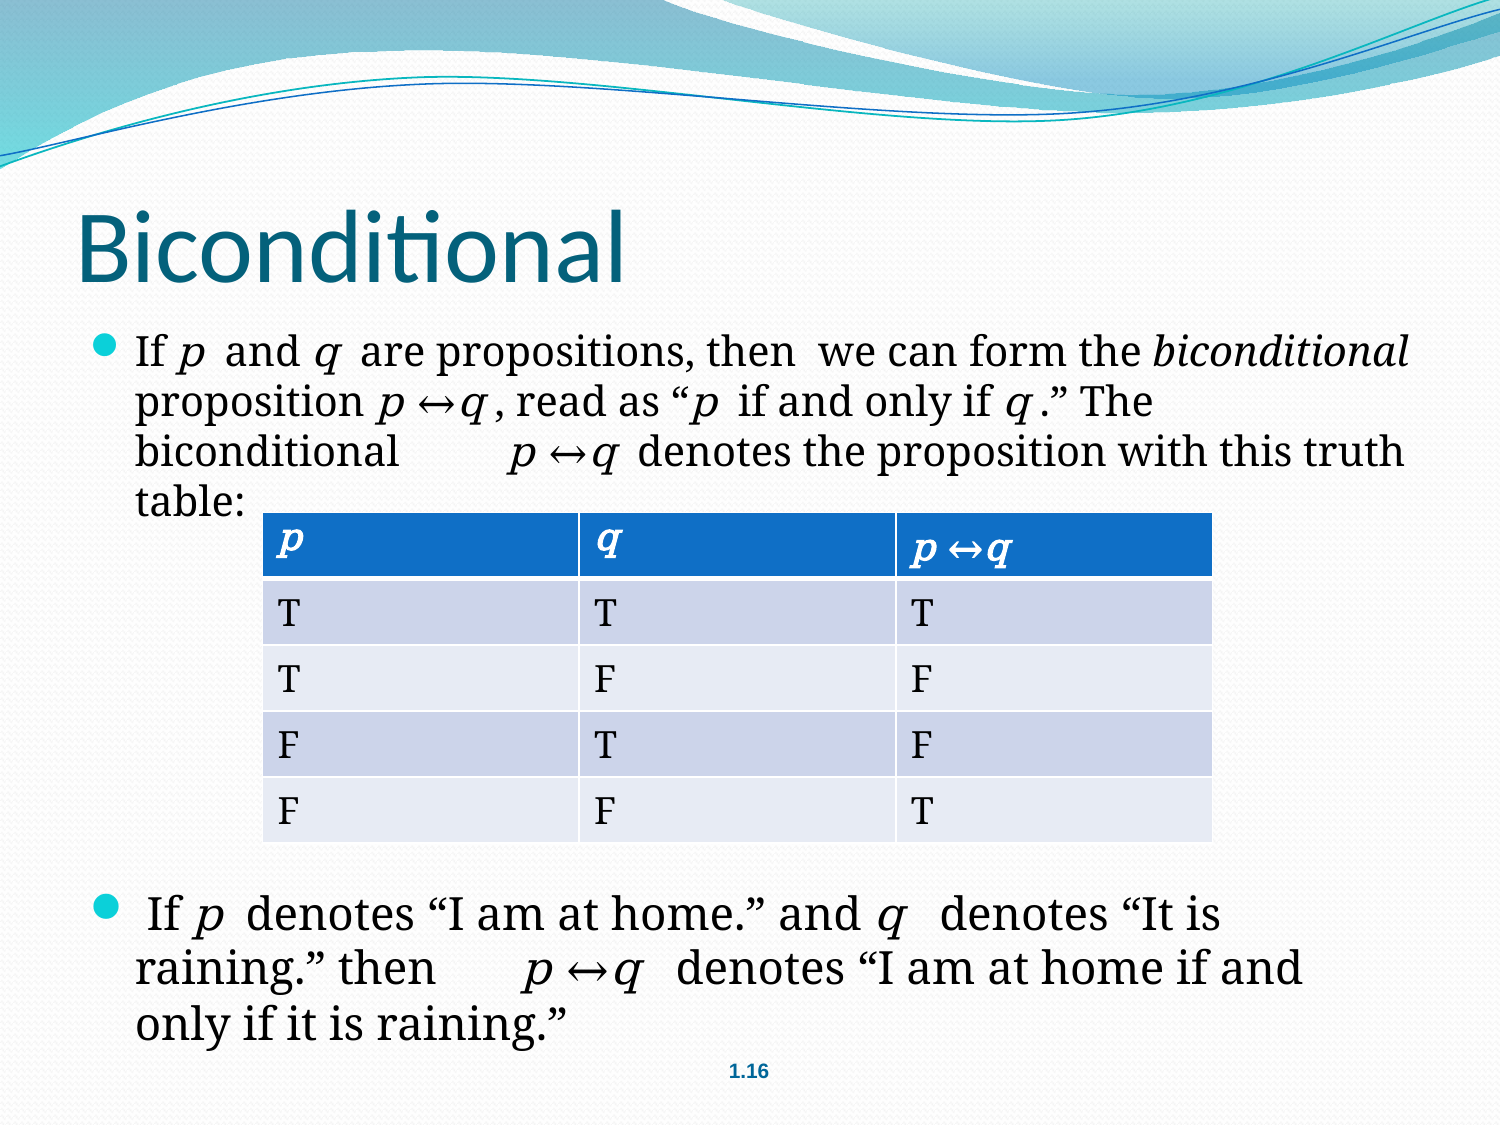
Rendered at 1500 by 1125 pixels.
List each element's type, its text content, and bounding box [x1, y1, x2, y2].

list If p and q are propositions, then we can form the biconditional proposition p ↔q , read as “p if and only if q .” The biconditional p ↔q denotes the proposition with this truth table: If p denotes “I am at home.” and q denotes “It is raining.” then p ↔q denotes “I am at home if and only if it is raining.” [75, 317, 1425, 1038]
table_cell T [263, 646, 578, 710]
table_cell T [897, 581, 1212, 644]
table_cell T [580, 712, 895, 776]
table_cell F [897, 712, 1212, 776]
table_header q [580, 513, 895, 576]
table_cell T [263, 581, 578, 644]
table_cell F [580, 778, 895, 842]
table_cell F [580, 646, 895, 710]
table_cell F [263, 778, 578, 842]
table_cell T [897, 778, 1212, 842]
table_header p ↔q [897, 513, 1212, 576]
table_cell F [897, 646, 1212, 710]
table_cell F [263, 712, 578, 776]
table_header p [263, 513, 578, 576]
table_cell T [580, 581, 895, 644]
title Biconditional [75, 115, 1425, 303]
